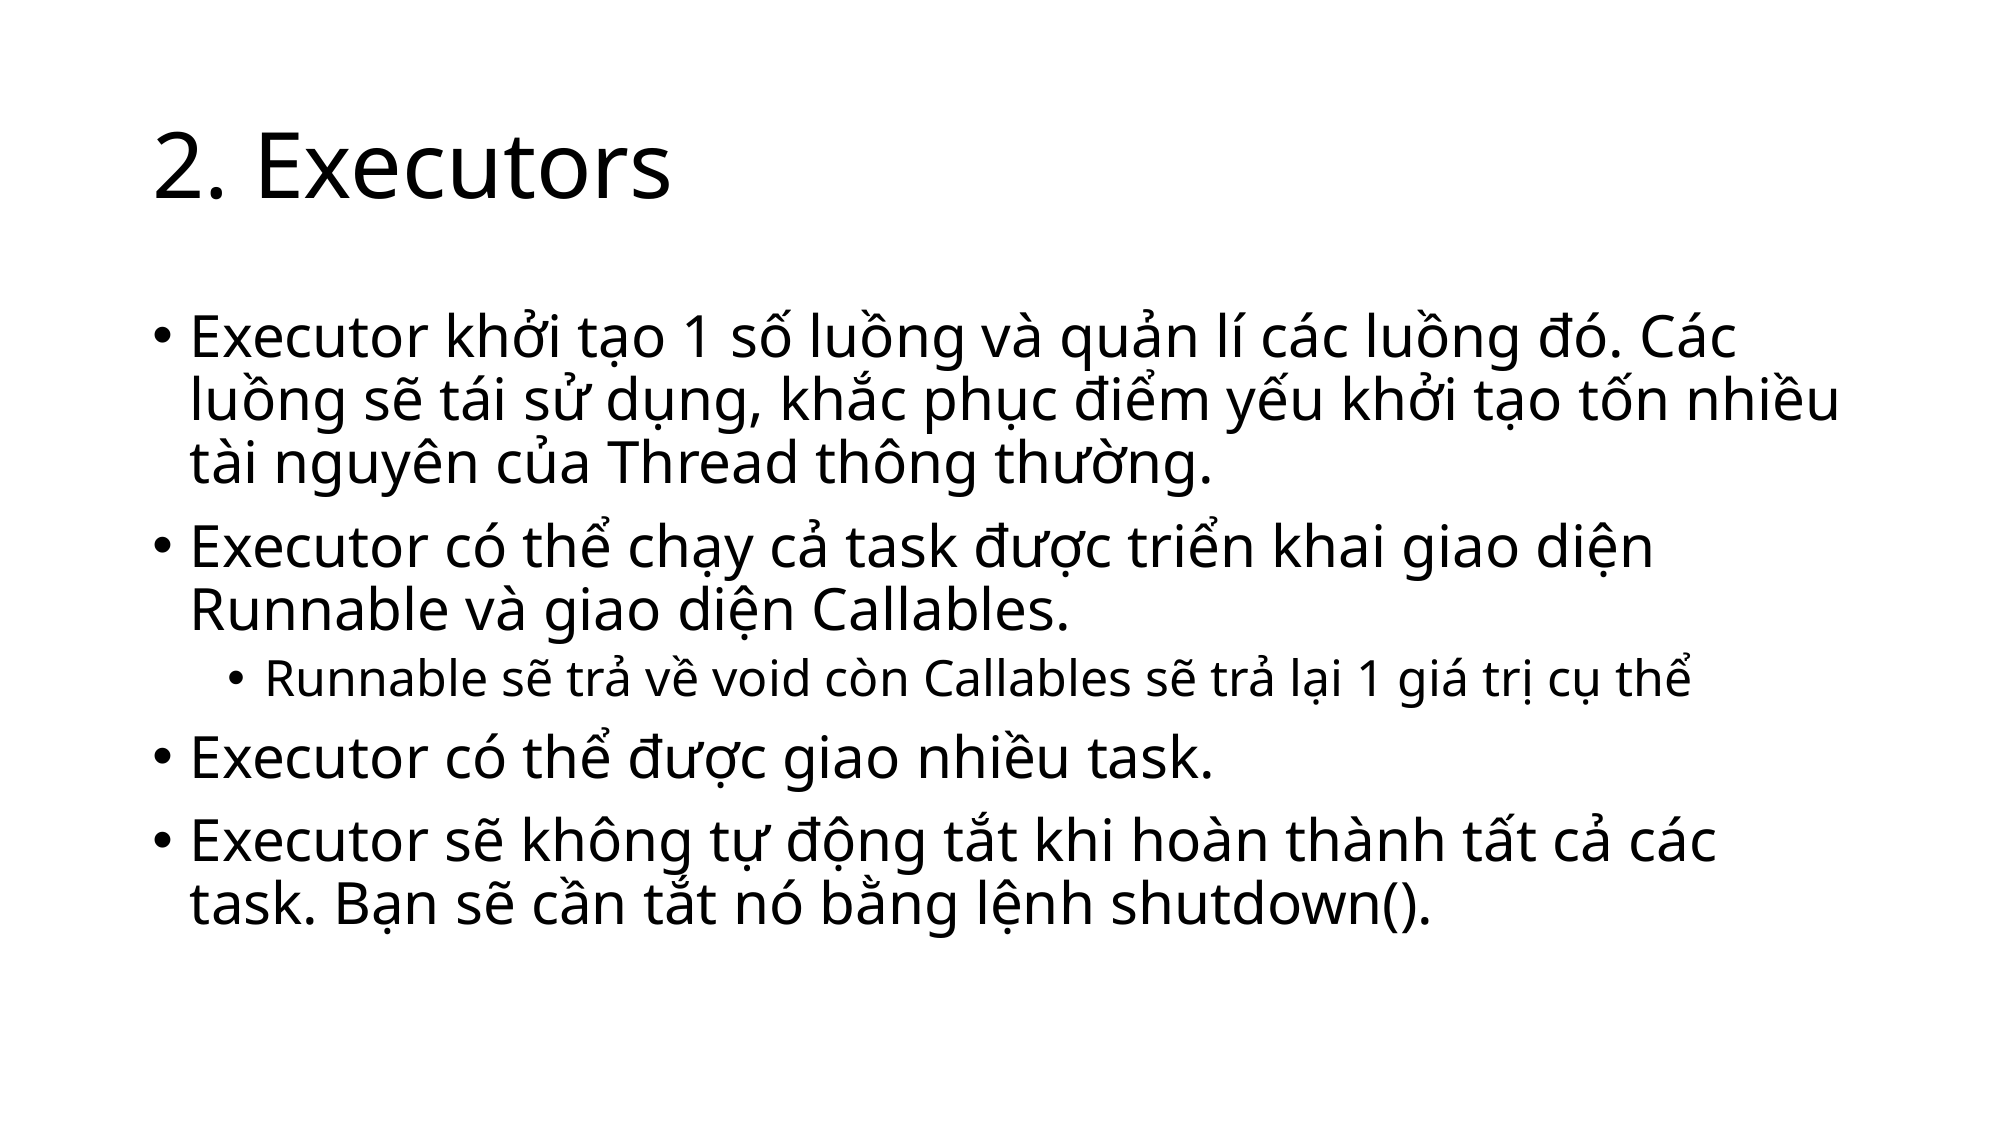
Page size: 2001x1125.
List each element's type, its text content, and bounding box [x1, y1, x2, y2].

list Executor khởi tạo 1 số luồng và quản lí các luồng đó. Các luồng sẽ tái sử dụng, khắc phục điểm yếu khởi tạo tốn nhiều tài nguyên của Thread thông thường. Executor có thể chạy cả task được triển khai giao diện Runnable và giao diện Callables. Runnable sẽ trả về void còn Callables sẽ trả lại 1 giá trị cụ thể Executor có thể được giao nhiều task. Executor sẽ không tự động tắt khi hoàn thành tất cả các task. Bạn sẽ cần tắt nó bằng lệnh shutdown(). [137, 299, 1863, 1014]
title 2. Executors [137, 59, 1863, 278]
